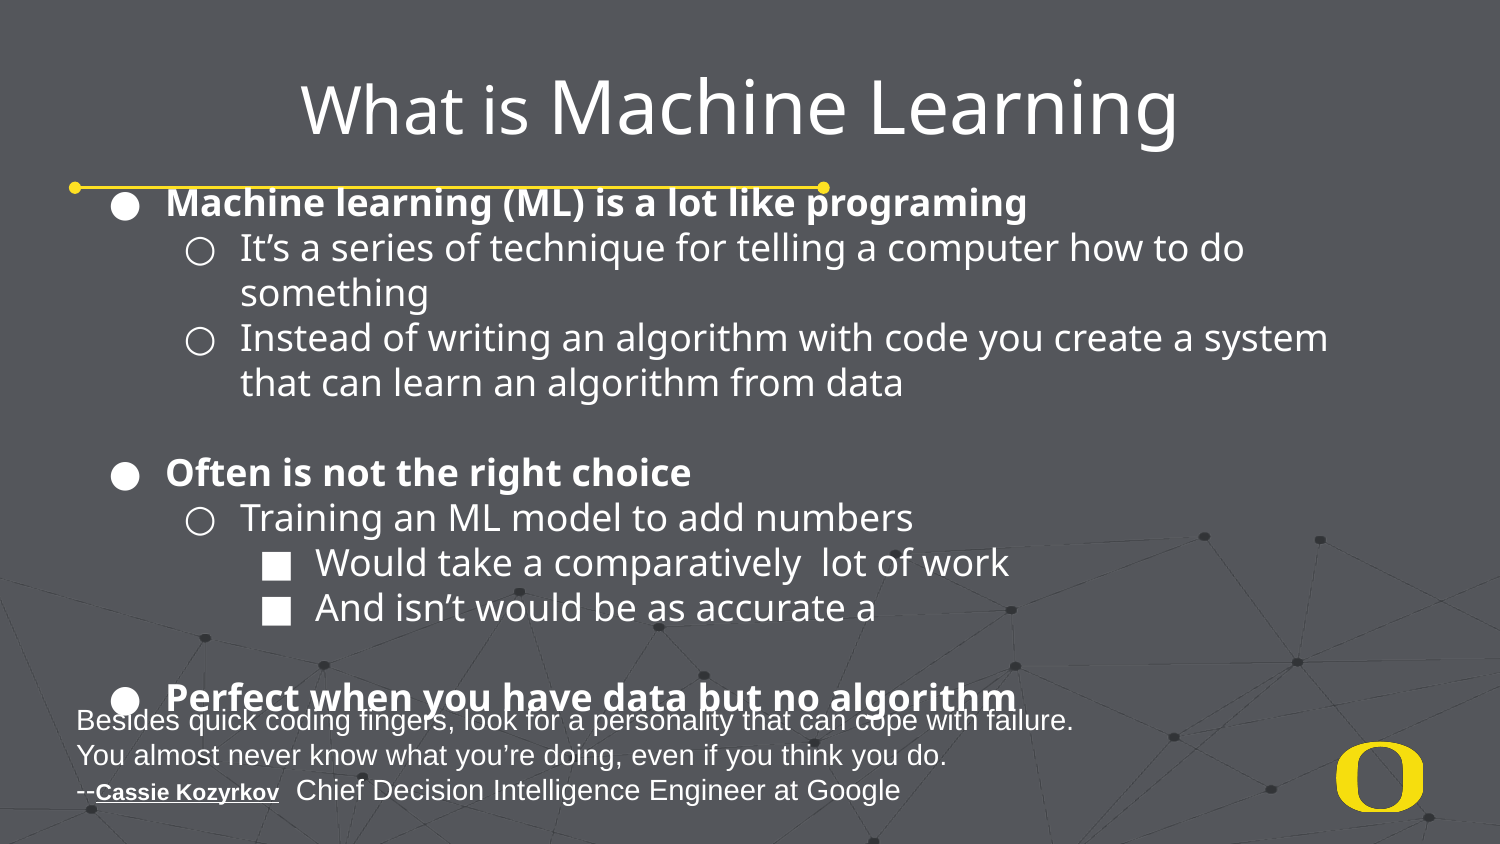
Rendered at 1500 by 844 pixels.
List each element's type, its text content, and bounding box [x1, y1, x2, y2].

picture [1336, 741, 1423, 812]
list Machine learning (ML) is a lot like programing It’s a series of technique for telling a computer how to do something Instead of writing an algorithm with code you create a system that can learn an algorithm from data Often is not the right choice Training an ML model to add numbers Would take a comparatively lot of work And isn’t would be as accurate a Perfect when you have data but no algorithm [75, 171, 1425, 700]
text_box Besides quick coding fingers, look for a personality that can cope with failure. You almost never know what you’re doing, even if you think you do. --Cassie Kozyrkov Chief Decision Intelligence Engineer at Google [61, 686, 1128, 828]
title What is Machine Learning [75, 33, 1425, 171]
